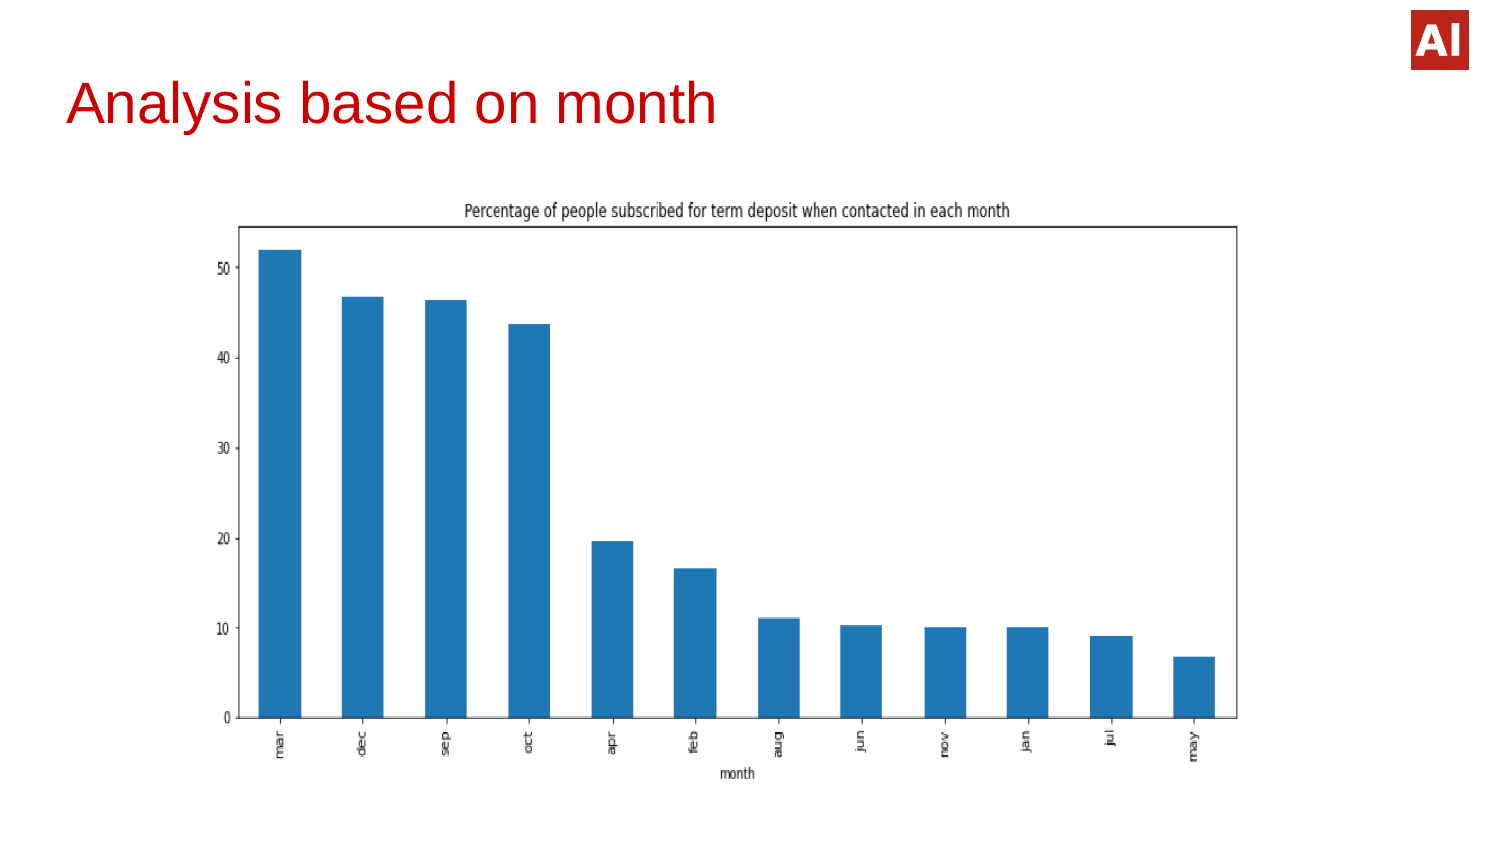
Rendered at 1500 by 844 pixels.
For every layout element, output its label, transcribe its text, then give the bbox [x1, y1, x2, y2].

title Analysis based on month [51, 50, 1449, 145]
picture [180, 196, 1295, 820]
picture [1411, 10, 1469, 70]
